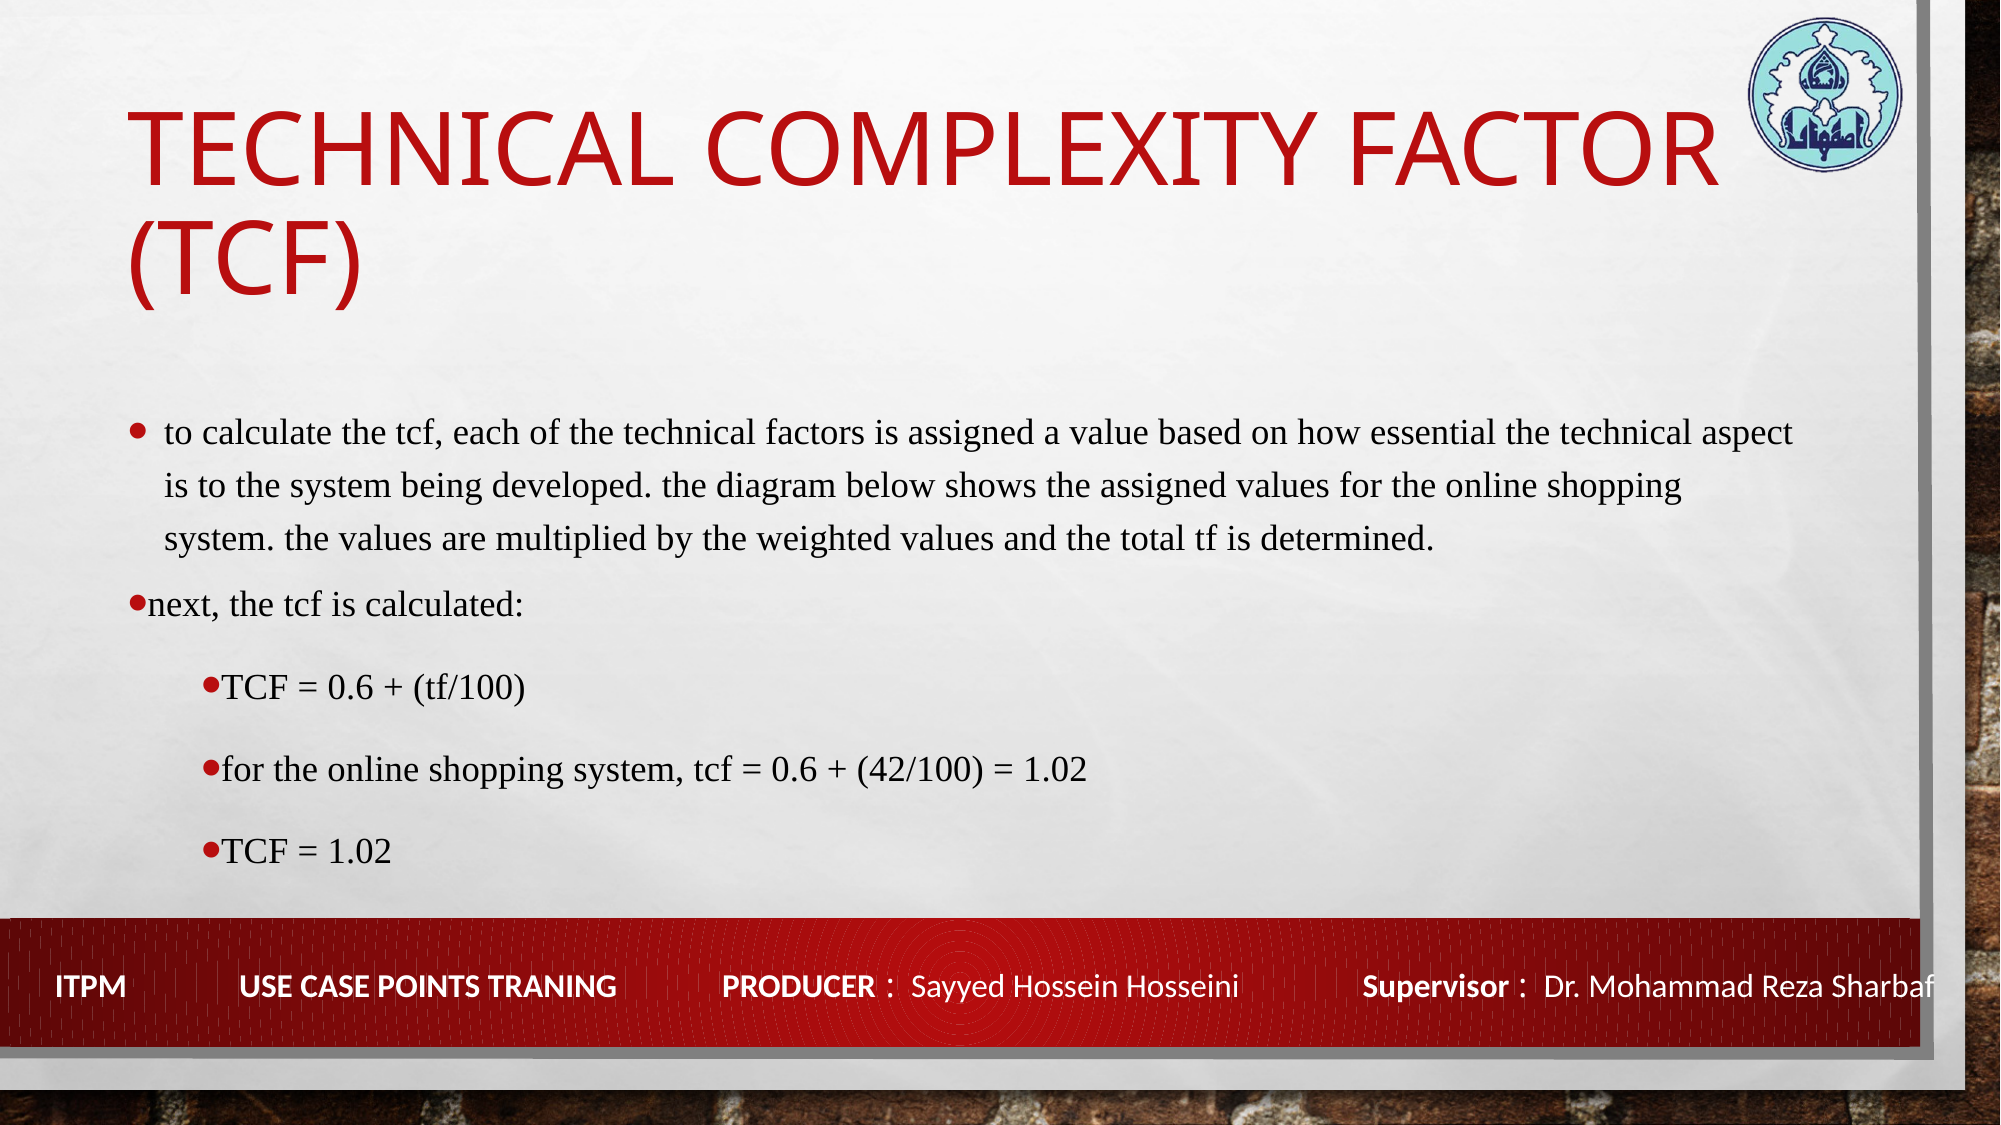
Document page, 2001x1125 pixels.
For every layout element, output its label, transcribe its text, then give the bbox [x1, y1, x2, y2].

list to calculate the tcf, each of the technical factors is assigned a value based on how essential the technical aspect is to the system being developed. the diagram below shows the assigned values for the online shopping system. the values are multiplied by the weighted values and the total tf is determined. next, the tcf is calculated: TCF = 0.6 + (tf/100) for the online shopping system, tcf = 0.6 + (42/100) = 1.02 TCF = 1.02 [112, 391, 1818, 882]
picture [0, 1012, 2000, 1125]
picture [1966, 0, 2000, 956]
text_box ITPM USE CASE POINTS TRANING PRODUCER : Sayyed Hossein Hosseini Supervisor : Dr. Mohammad Reza Sharbaf [40, 956, 2000, 1012]
picture [1702, 0, 1943, 220]
title Technical Complexity Factor (TCF) [112, 112, 1818, 302]
